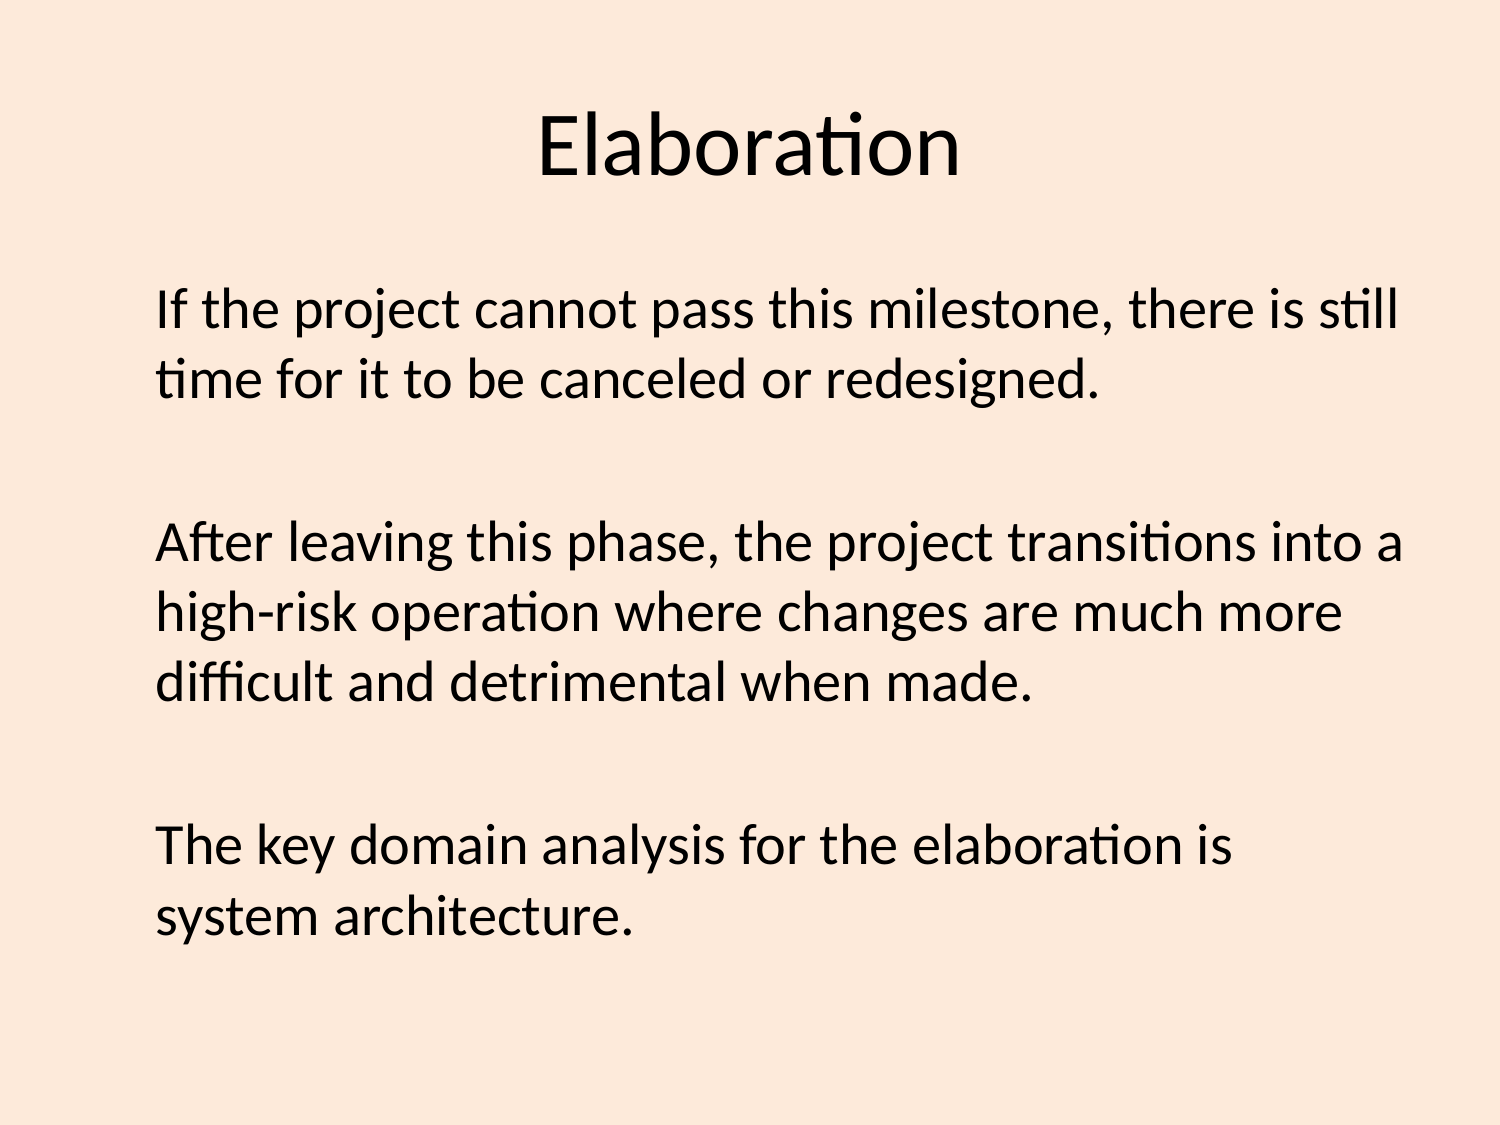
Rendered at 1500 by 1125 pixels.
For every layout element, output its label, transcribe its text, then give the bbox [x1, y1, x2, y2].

title Elaboration [75, 45, 1425, 233]
list If the project cannot pass this milestone, there is still time for it to be canceled or redesigned. After leaving this phase, the project transitions into a high-risk operation where changes are much more difficult and detrimental when made. The key domain analysis for the elaboration is system architecture. [75, 262, 1425, 1005]
